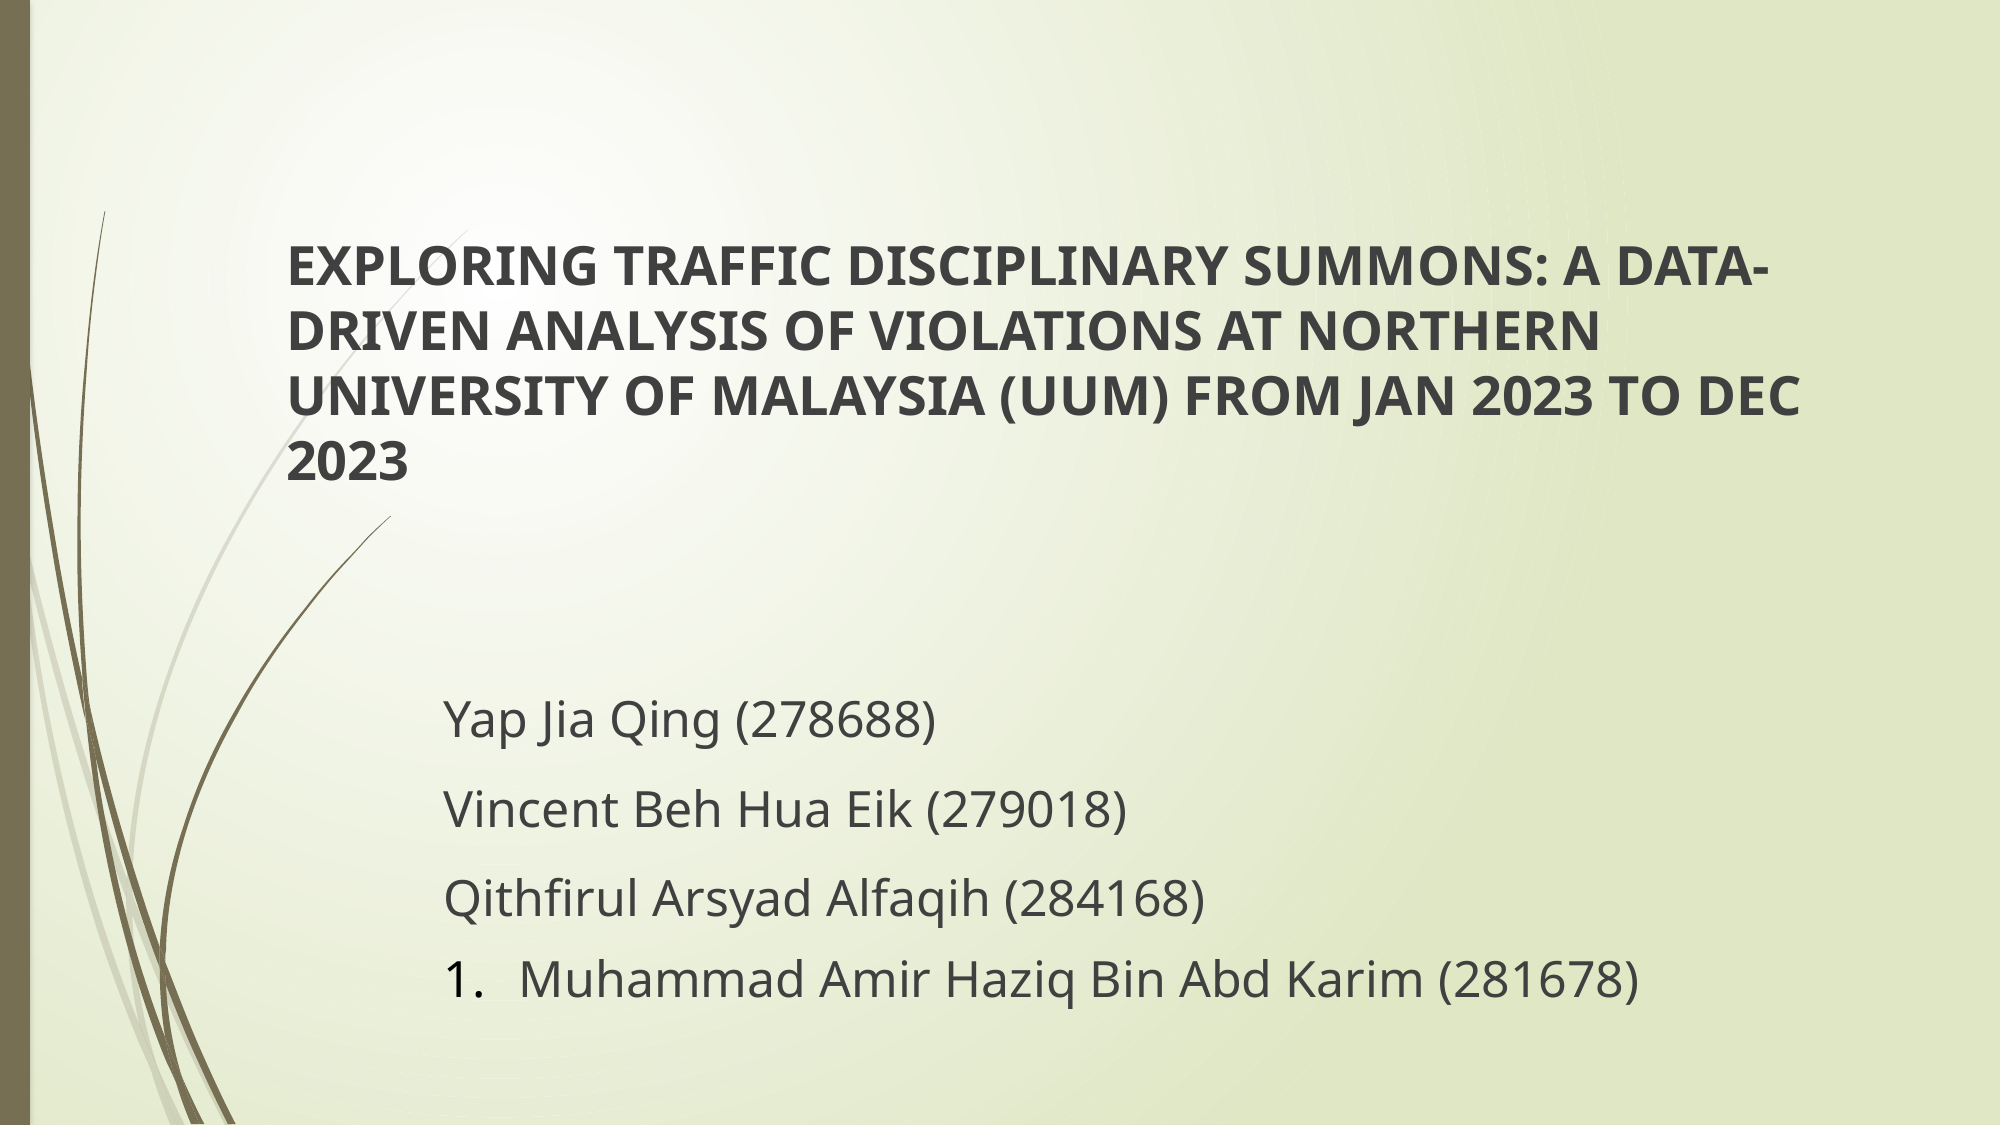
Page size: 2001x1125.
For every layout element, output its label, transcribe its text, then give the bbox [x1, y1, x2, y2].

list EXPLORING TRAFFIC DISCIPLINARY SUMMONS: A DATA-DRIVEN ANALYSIS OF VIOLATIONS AT NORTHERN UNIVERSITY OF MALAYSIA (UUM) FROM JAN 2023 TO DEC 2023 [271, 224, 1881, 417]
list Yap Jia Qing (278688) Vincent Beh Hua Eik (279018) Qithfirul Arsyad Alfaqih (284168) Muhammad Amir Haziq Bin Abd Karim (281678) [428, 680, 1747, 1008]
